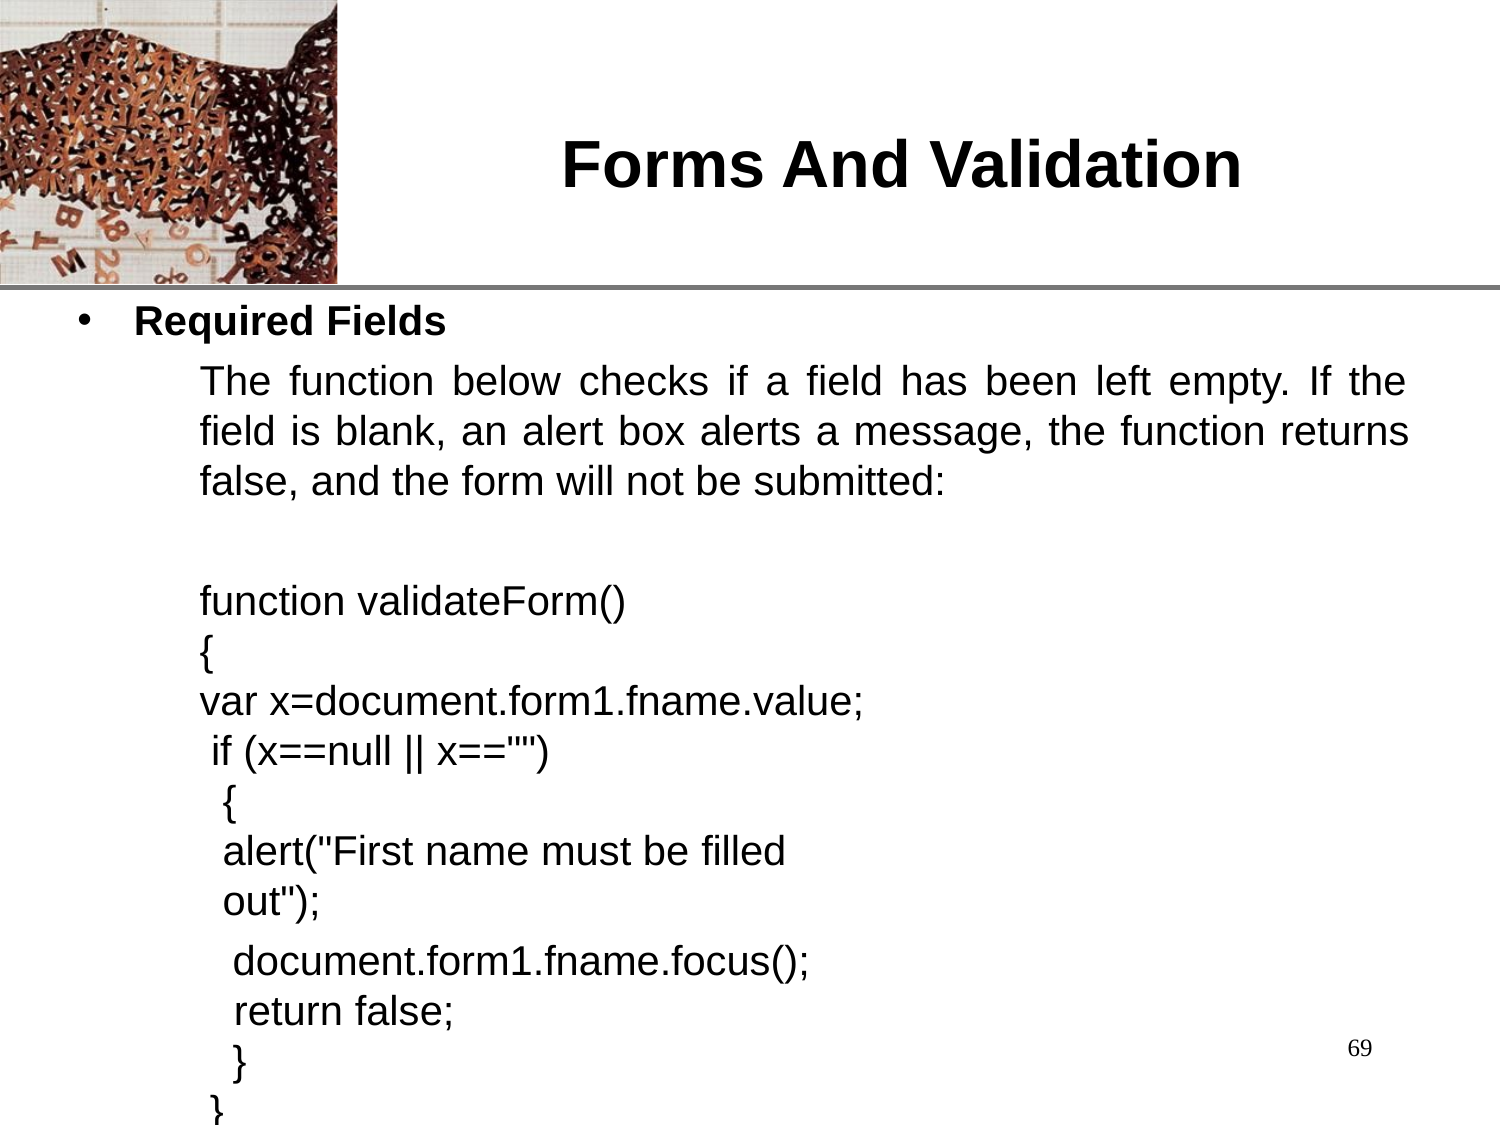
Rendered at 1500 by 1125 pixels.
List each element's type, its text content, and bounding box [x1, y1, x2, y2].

text_box 69 [1345, 1029, 1375, 1062]
title Forms And Validation [247, 118, 1253, 281]
text_box function validateForm() { var x=document.form1.fname.value; if (x==null || x=="") { alert("First name must be filled out"); document.form1.fname.focus(); return false; } } [197, 571, 898, 1125]
picture [0, 0, 338, 284]
text_box Required Fields The function below checks if a field has been left empty. If the field is blank, an alert box alerts a message, the function returns false, and the form will not be submitted: [75, 281, 1425, 504]
